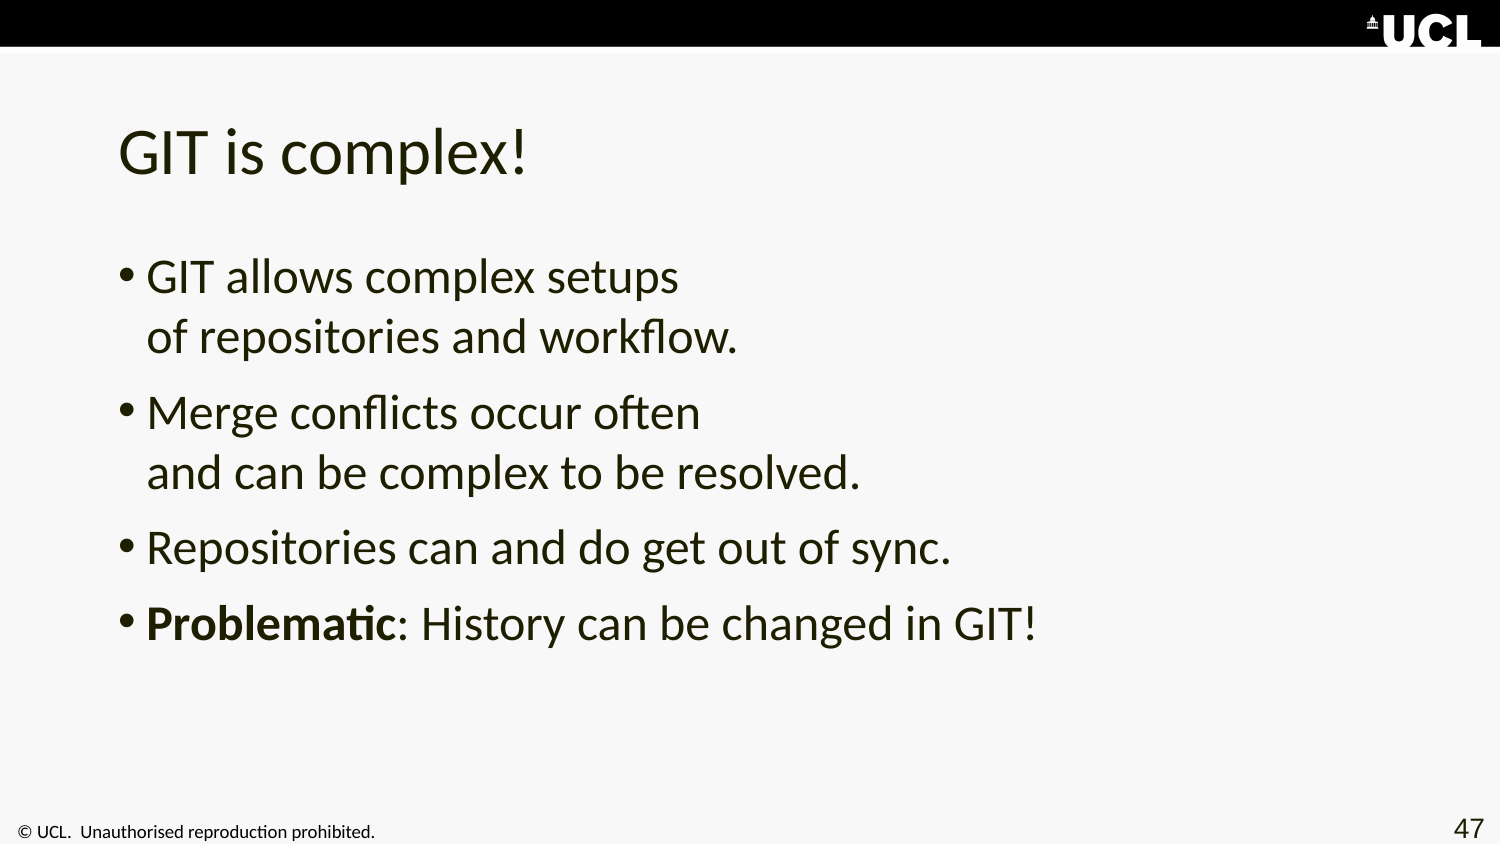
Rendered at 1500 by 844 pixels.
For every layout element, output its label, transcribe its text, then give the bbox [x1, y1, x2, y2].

list GIT allows complex setups of repositories and workflow. Merge conflicts occur often and can be complex to be resolved. Repositories can and do get out of sync. Problematic: History can be changed in GIT! [103, 236, 1397, 804]
picture [0, 0, 1500, 844]
title GIT is complex! [103, 66, 1397, 230]
slide_number 47 [1400, 804, 1500, 844]
